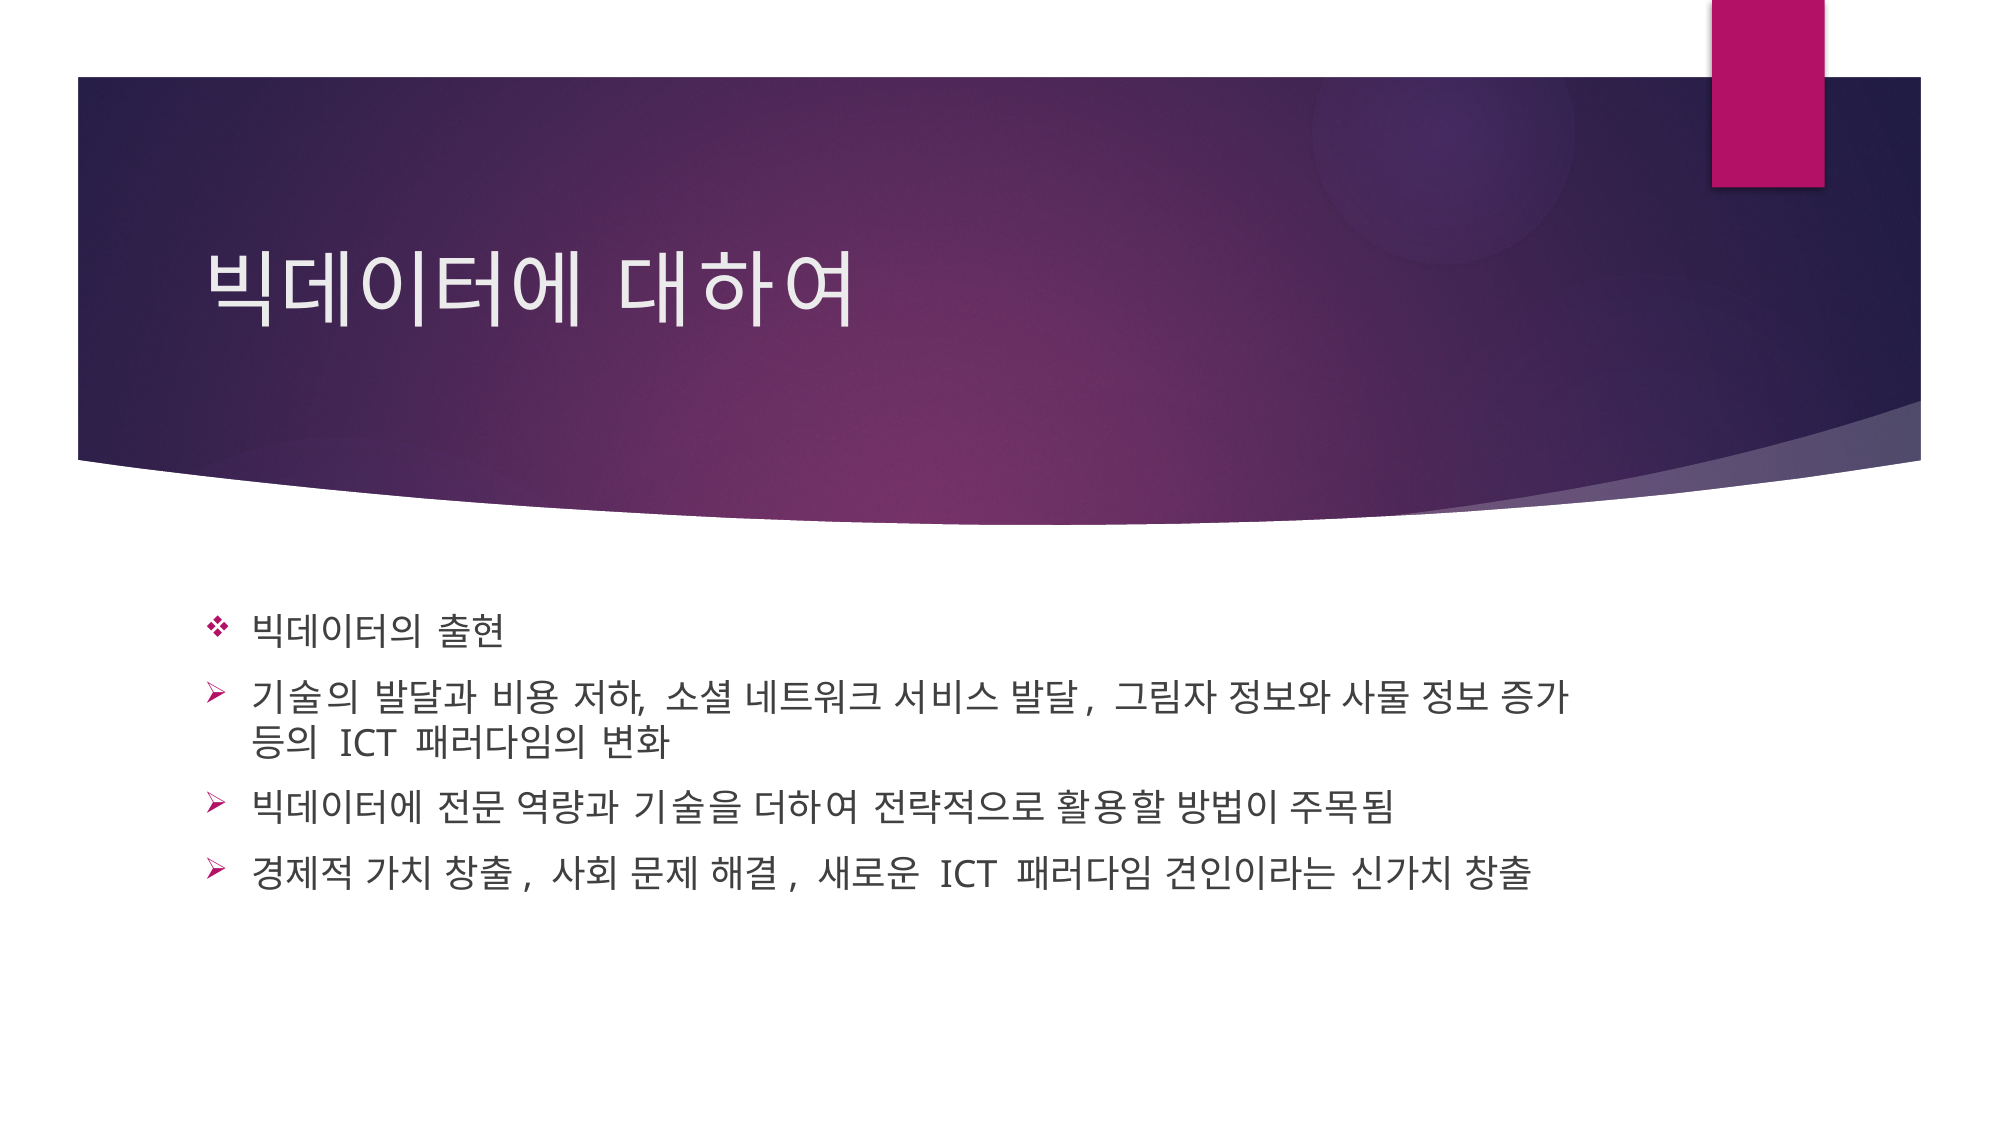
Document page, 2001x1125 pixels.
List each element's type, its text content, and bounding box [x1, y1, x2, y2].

title 빅데이터에 대하여 [188, 174, 1638, 400]
list 빅데이터의 출현 기술의 발달과 비용 저하, 소셜 네트워크 서비스 발달, 그림자 정보와 사물 정보 증가 등의 ICT 패러다임의 변화 빅데이터에 전문 역량과 기술을 더하여 전략적으로 활용할 방법이 주목됨 경제적 가치 창출, 사회 문제 해결, 새로운 ICT 패러다임 견인이라는 신가치 창출 [189, 581, 1638, 988]
